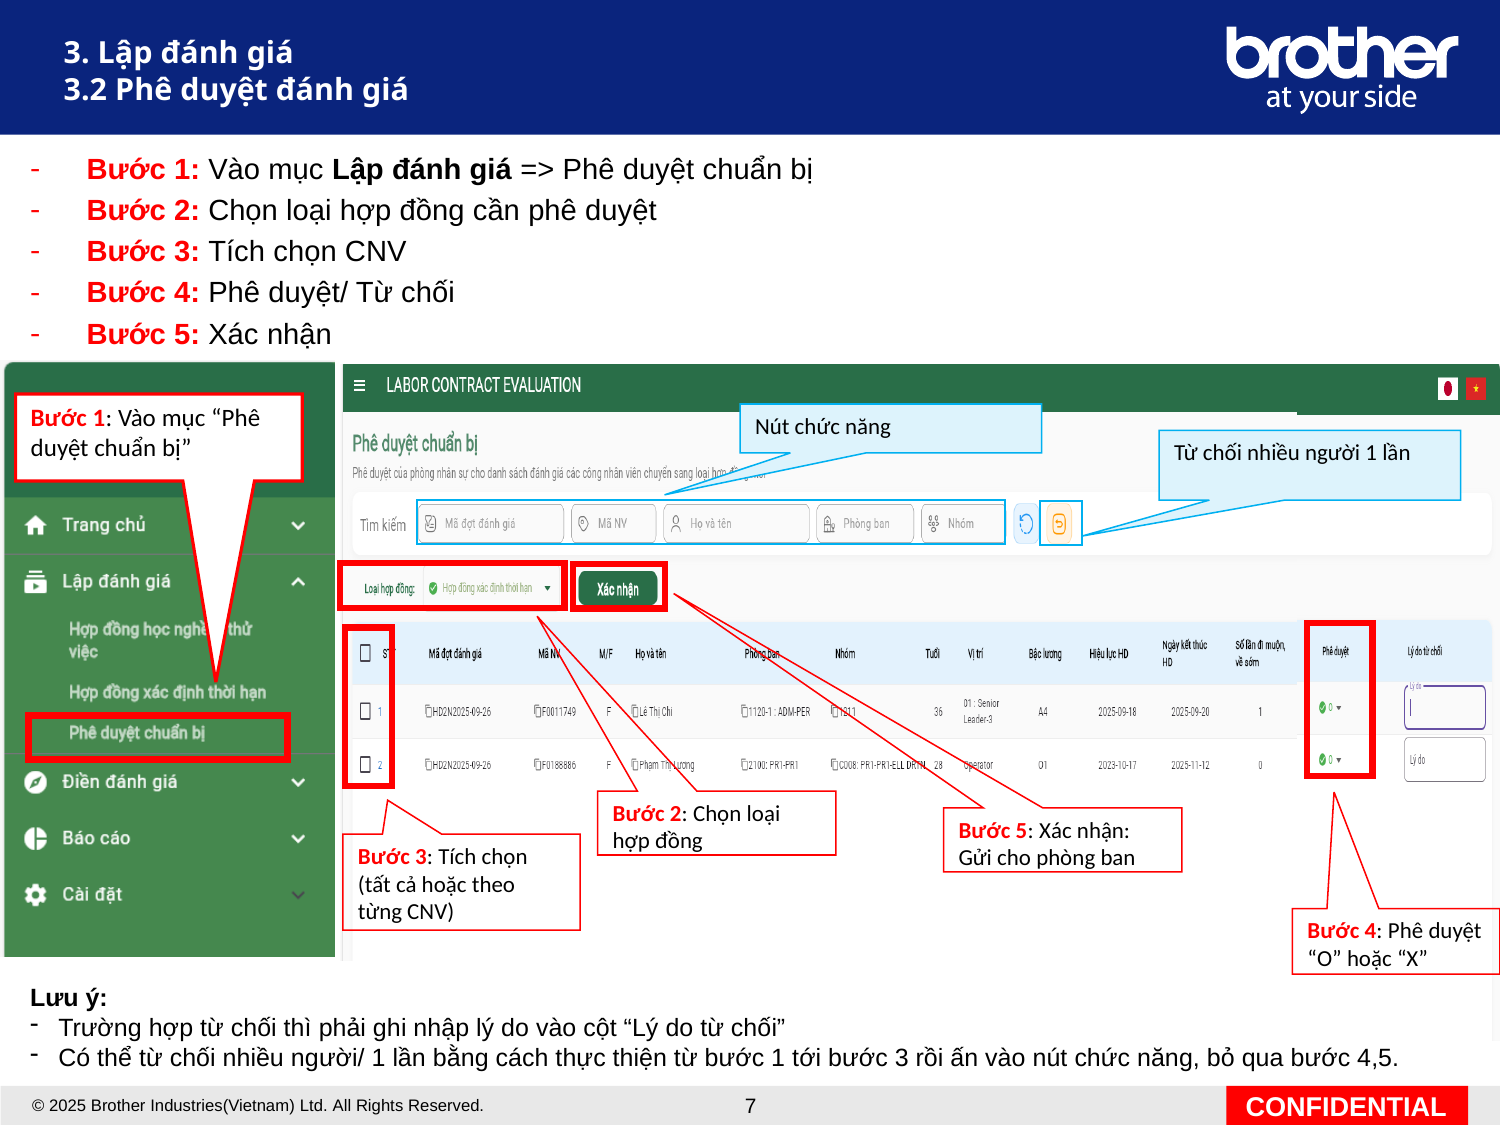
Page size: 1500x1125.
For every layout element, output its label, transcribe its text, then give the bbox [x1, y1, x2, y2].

text_box Bước 1: Vào mục Lập đánh giá => Phê duyệt chuẩn bị Bước 2: Chọn loại hợp đồng cần phê duyệt Bước 3: Tích chọn CNV Bước 4: Phê duyệt/ Từ chối Bước 5: Xác nhận [15, 142, 1491, 358]
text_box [340, 364, 1500, 1041]
picture [0, 360, 335, 957]
slide_number 7 [712, 1085, 789, 1125]
title 3. Lập đánh giá 3.2 Phê duyệt đánh giá [48, 25, 1177, 115]
text_box Lưu ý: Trường hợp từ chối thì phải ghi nhập lý do vào cột “Lý do từ chối” Có thể từ chối nhiều người/ 1 lần bằng cách thực thiện từ bước 1 tới bước 3 rồi ấn vào nút chức năng, bỏ qua bước 4,5. [15, 974, 1500, 1079]
